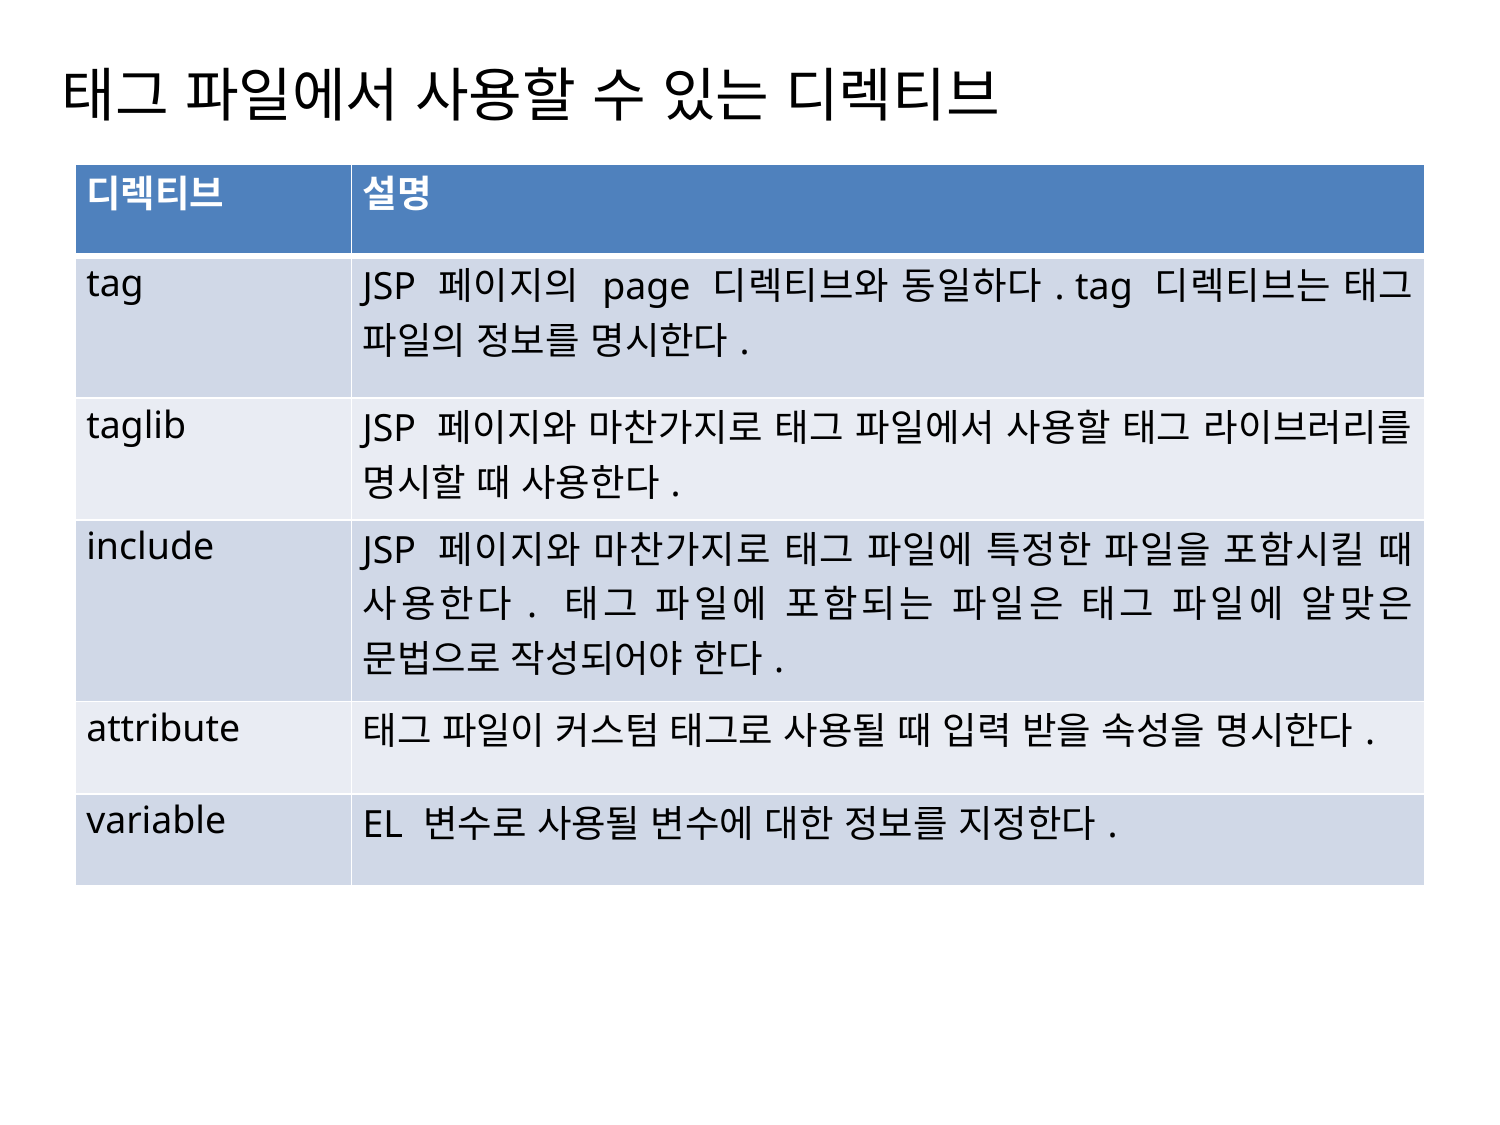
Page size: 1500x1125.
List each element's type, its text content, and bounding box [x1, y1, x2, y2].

title 태그 파일에서 사용할 수 있는 디렉티브 [46, 45, 1465, 141]
table_cell attribute [76, 702, 351, 793]
table_cell tag [76, 259, 351, 397]
table_cell JSP 페이지와 마찬가지로 태그 파일에 특정한 파일을 포함시킬 때 사용한다. 태그 파일에 포함되는 파일은 태그 파일에 알맞은 문법으로 작성되어야 한다. [352, 521, 1424, 701]
table_cell EL 변수로 사용될 변수에 대한 정보를 지정한다. [352, 795, 1424, 885]
table_cell 태그 파일이 커스텀 태그로 사용될 때 입력 받을 속성을 명시한다. [352, 702, 1424, 793]
table_cell include [76, 521, 351, 701]
table_cell variable [76, 795, 351, 885]
table_cell taglib [76, 399, 351, 519]
table_header 디렉티브 [76, 165, 351, 253]
table_header 설명 [352, 165, 1424, 253]
table_cell JSP 페이지와 마찬가지로 태그 파일에서 사용할 태그 라이브러리를 명시할 때 사용한다. [352, 399, 1424, 519]
table_cell JSP 페이지의 page 디렉티브와 동일하다. tag 디렉티브는 태그 파일의 정보를 명시한다. [352, 259, 1424, 397]
